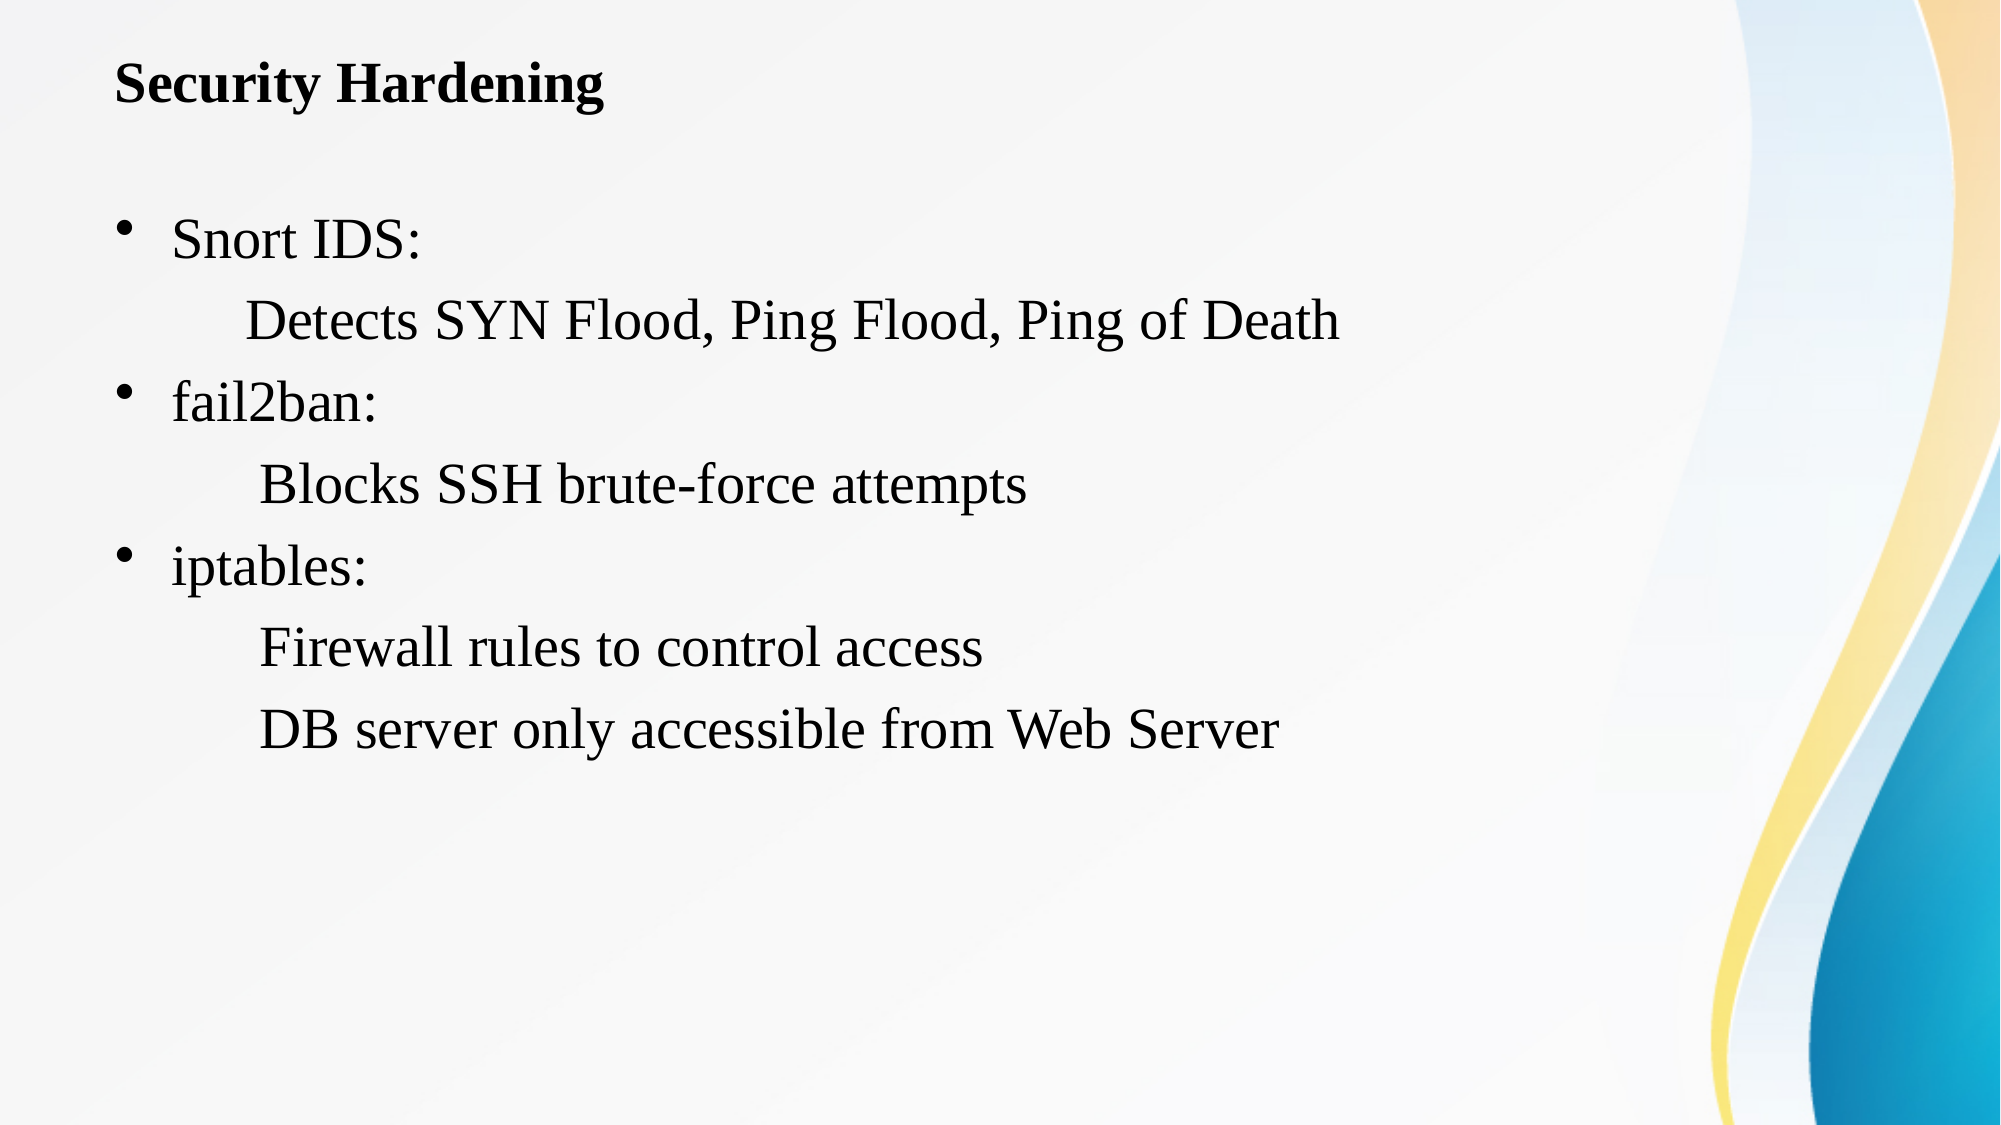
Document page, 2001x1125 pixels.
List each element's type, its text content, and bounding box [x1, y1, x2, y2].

list Snort IDS: Detects SYN Flood, Ping Flood, Ping of Death fail2ban: Blocks SSH brute-force attempts iptables: Firewall rules to control access DB server only accessible from Web Server [99, 192, 1901, 1006]
picture [0, 0, 2001, 1125]
title Security Hardening [99, 30, 1901, 127]
